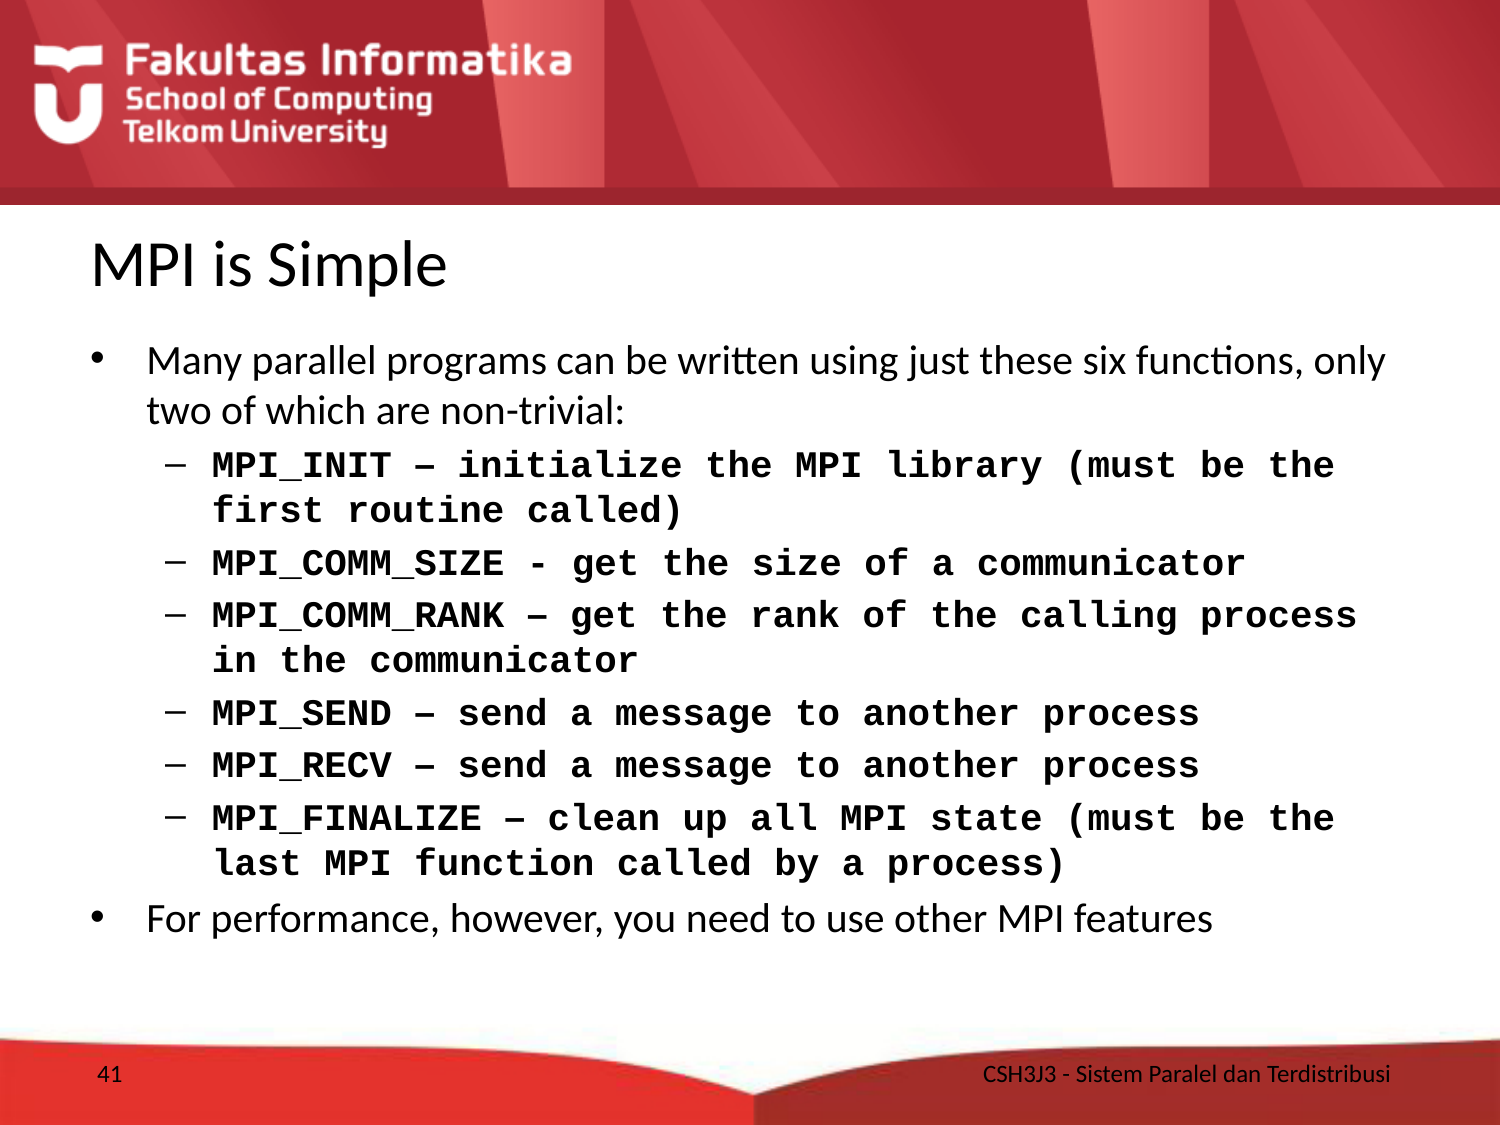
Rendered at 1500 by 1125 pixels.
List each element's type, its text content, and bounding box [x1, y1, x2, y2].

title MPI is Simple [75, 212, 1425, 308]
slide_number 41 [50, 1042, 138, 1103]
list Many parallel programs can be written using just these six functions, only two of which are non-trivial: MPI_INIT – initialize the MPI library (must be the first routine called) MPI_COMM_SIZE - get the size of a communicator MPI_COMM_RANK – get the rank of the calling process in the communicator MPI_SEND – send a message to another process MPI_RECV – send a message to another process MPI_FINALIZE – clean up all MPI state (must be the last MPI function called by a process) For performance, however, you need to use other MPI features [75, 324, 1425, 1005]
footer CSH3J3 - Sistem Paralel dan Terdistribusi [950, 1042, 1425, 1103]
picture [0, 1024, 1500, 1125]
picture [0, 0, 1500, 205]
